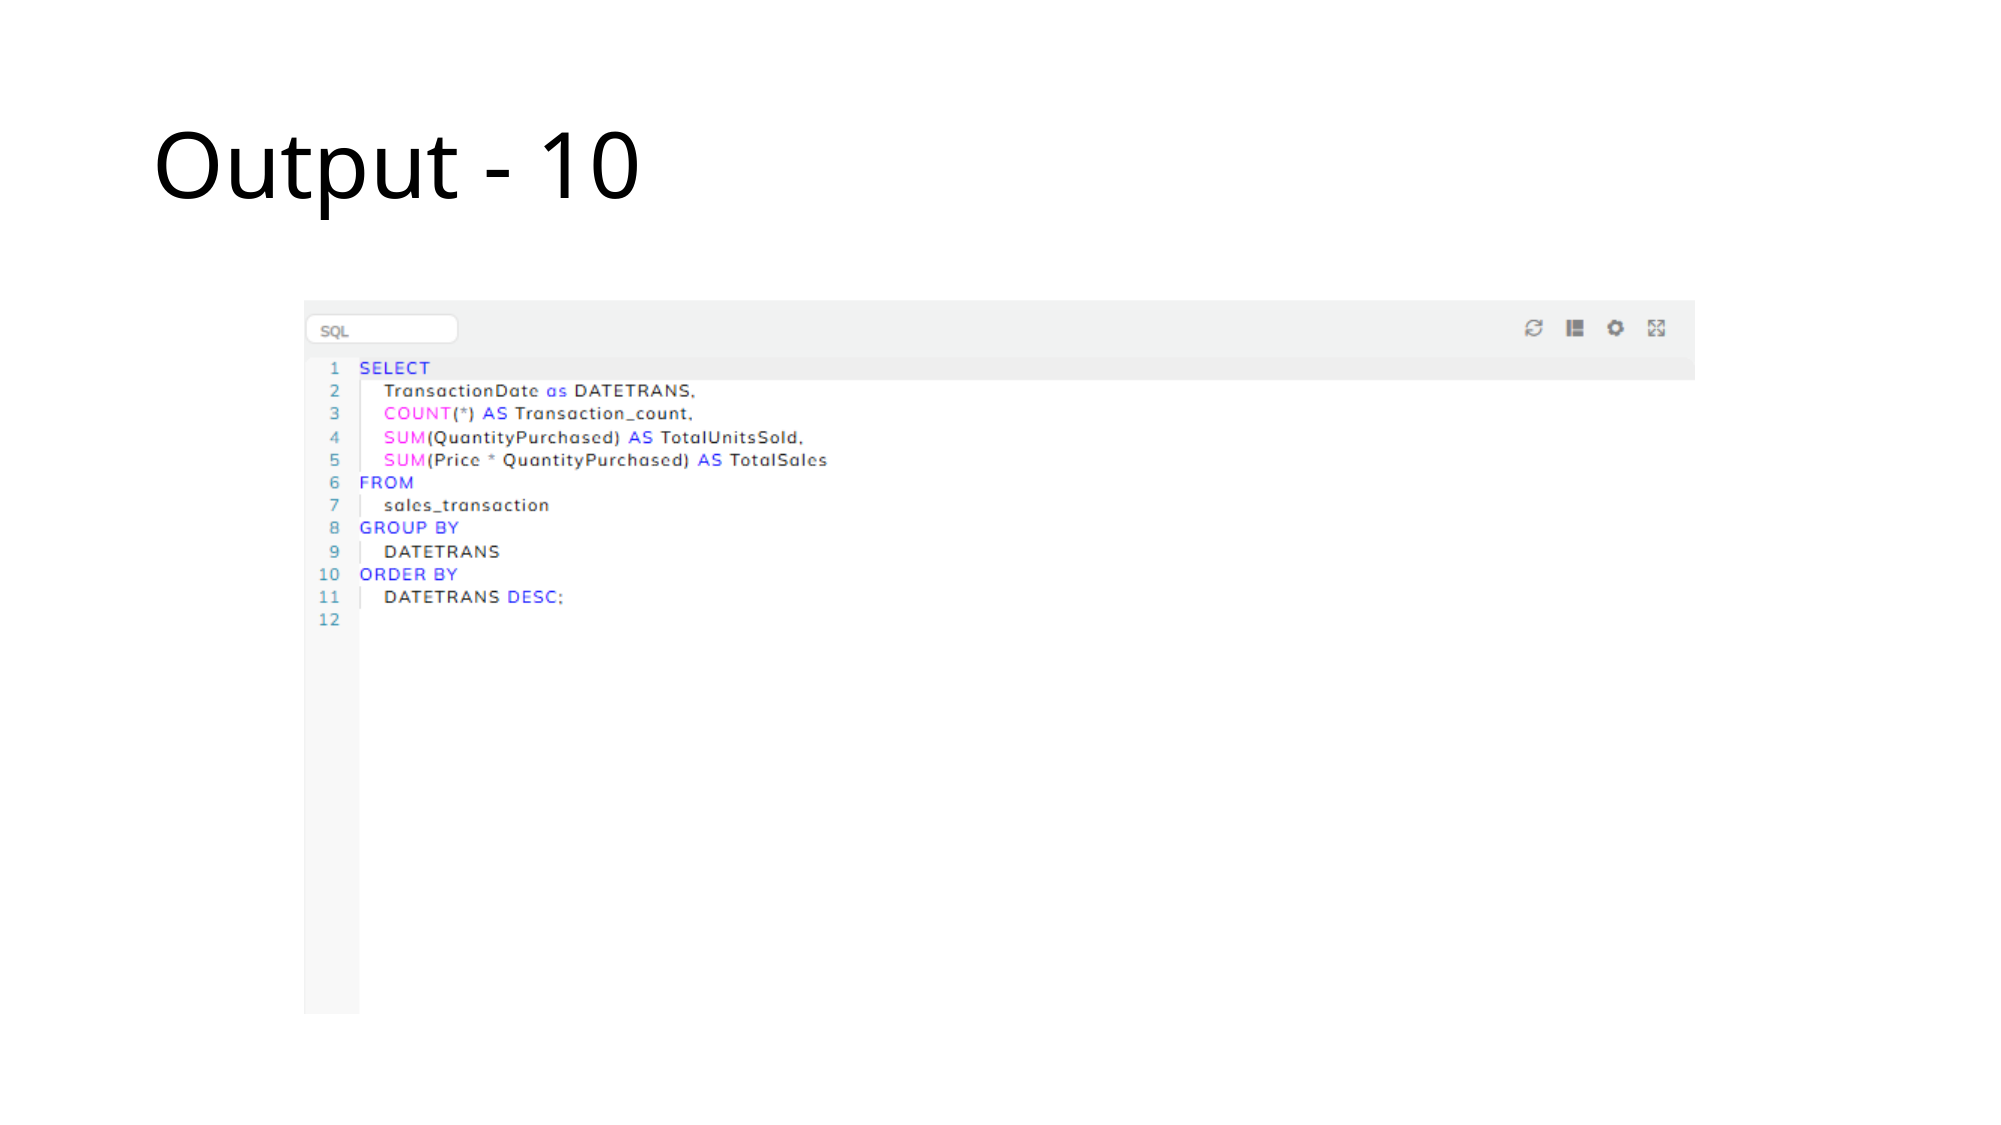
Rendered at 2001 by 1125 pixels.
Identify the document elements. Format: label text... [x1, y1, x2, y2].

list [304, 299, 1695, 1014]
title Output - 10 [137, 59, 1863, 278]
